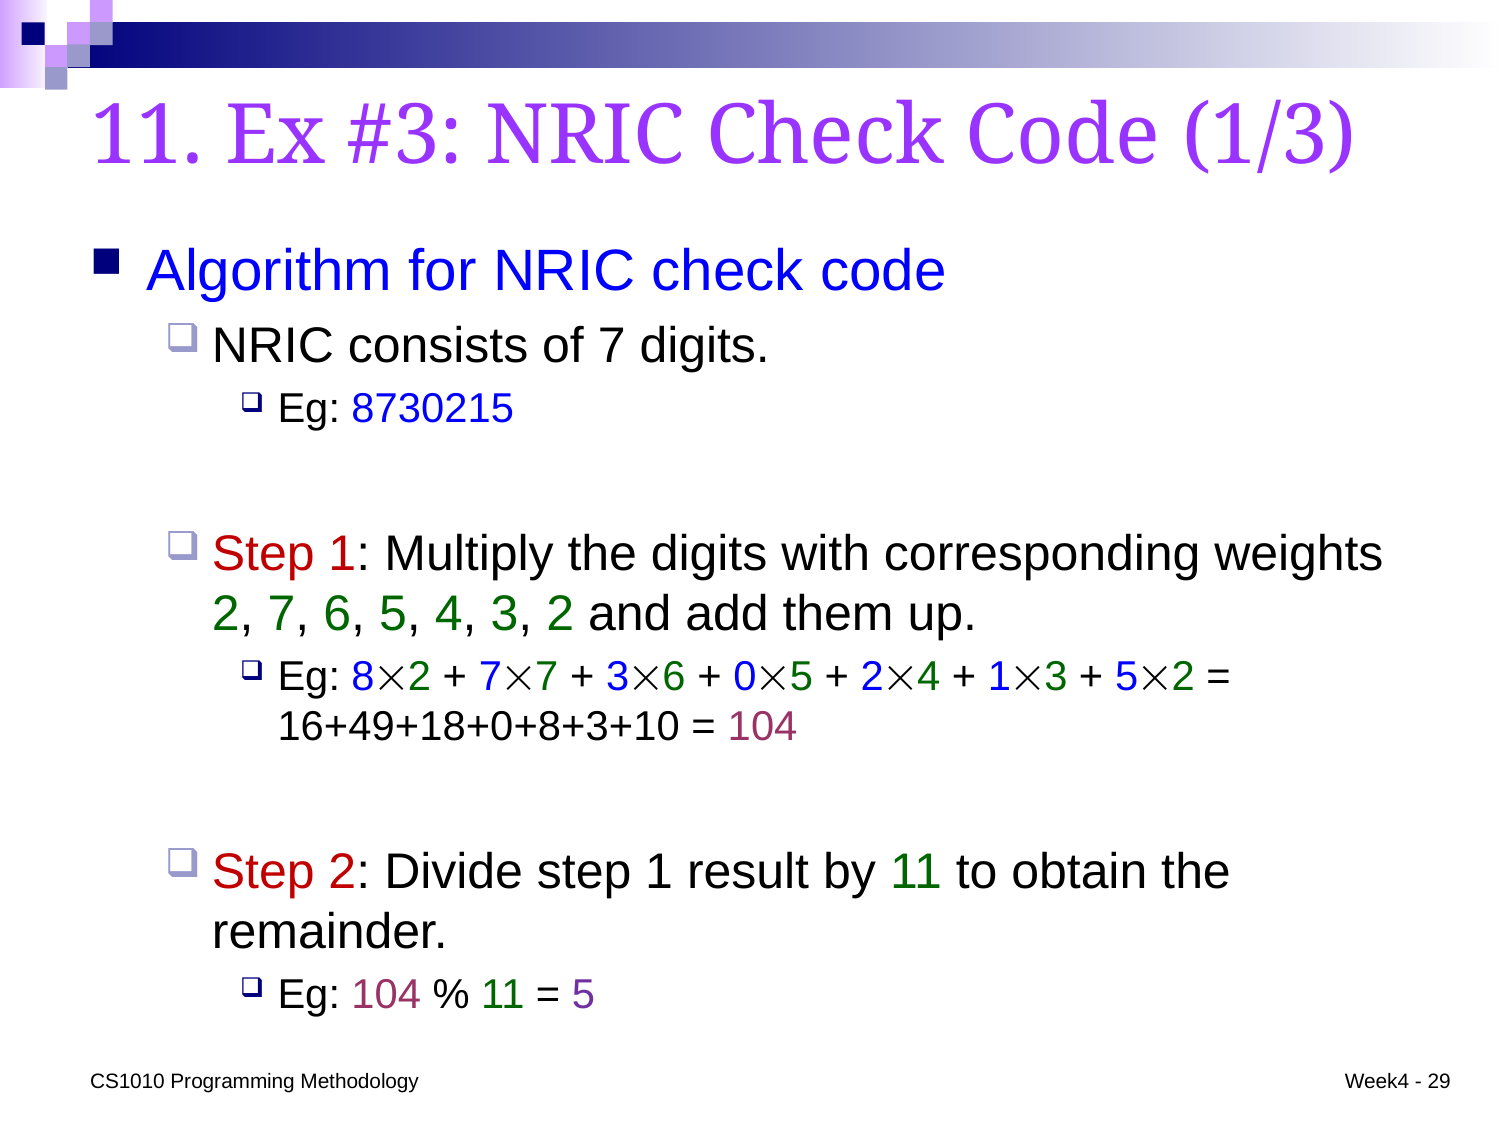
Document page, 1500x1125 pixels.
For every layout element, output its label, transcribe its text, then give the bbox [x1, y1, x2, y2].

footer CS1010 Programming Methodology [74, 1025, 439, 1101]
title 11. Ex #3: NRIC Check Code (1/3) [74, 63, 1426, 197]
list Algorithm for NRIC check code NRIC consists of 7 digits. Eg: 8730215 Step 1: Multiply the digits with corresponding weights 2, 7, 6, 5, 4, 3, 2 and add them up. Eg: 82 + 77 + 36 + 05 + 24 + 13 + 52 = 16+49+18+0+8+3+10 = 104 Step 2: Divide step 1 result by 11 to obtain the remainder. Eg: 104 % 11 = 5 [74, 224, 1426, 1025]
text_box Week4 - 29 [1258, 1060, 1466, 1100]
